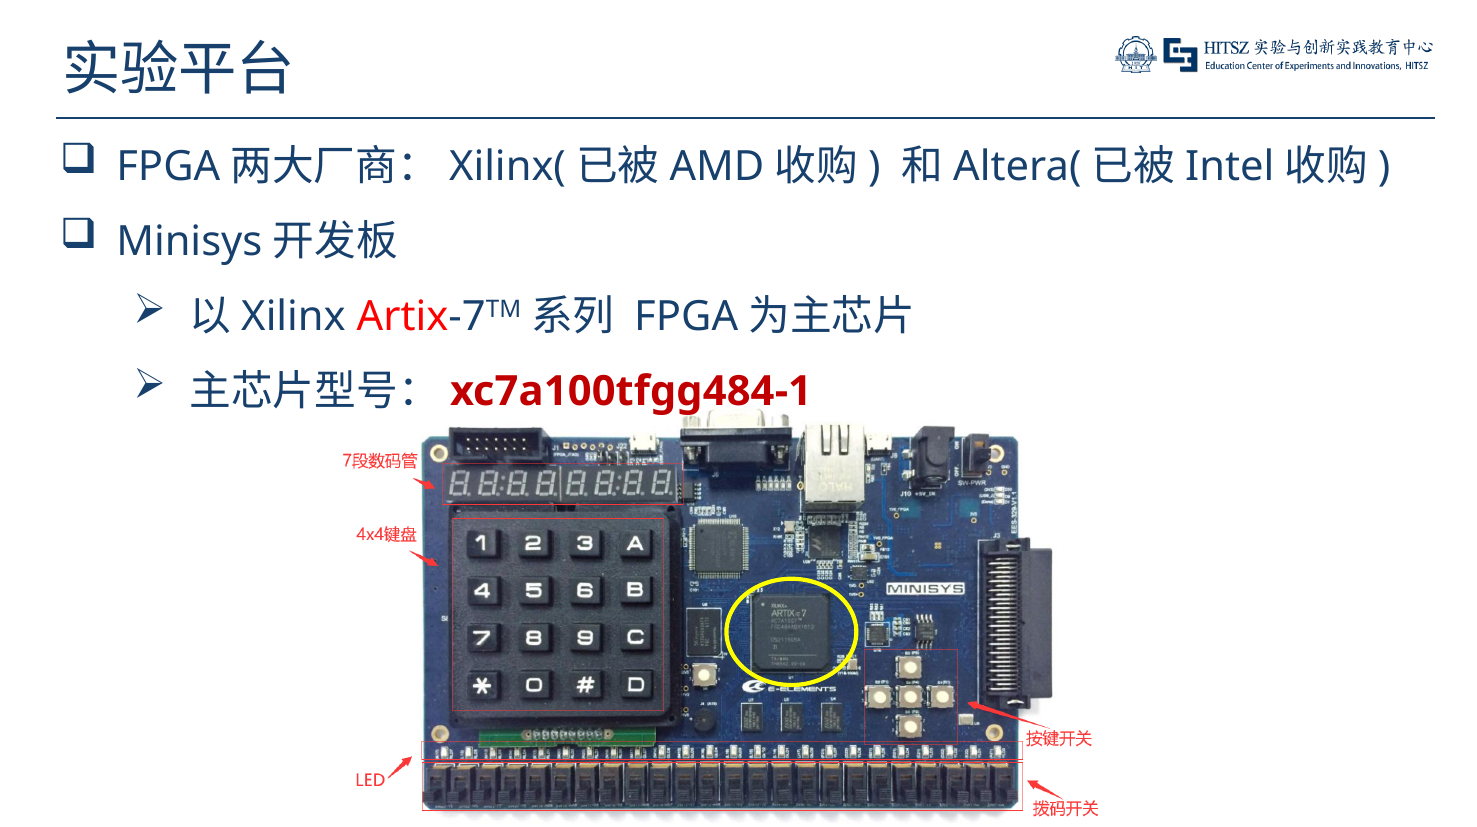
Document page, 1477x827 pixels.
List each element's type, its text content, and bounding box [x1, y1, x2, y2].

text_box 实验平台 [47, 23, 396, 106]
text_box FPGA两大厂商：Xilinx(已被AMD收购) 和Altera(已被Intel收购) Minisys开发板 以Xilinx Artix-7TM系列 FPGA为主芯片 主芯片型号：xc7a100tfgg484-1 [45, 106, 1477, 472]
picture [336, 402, 1105, 827]
picture [1113, 36, 1437, 73]
